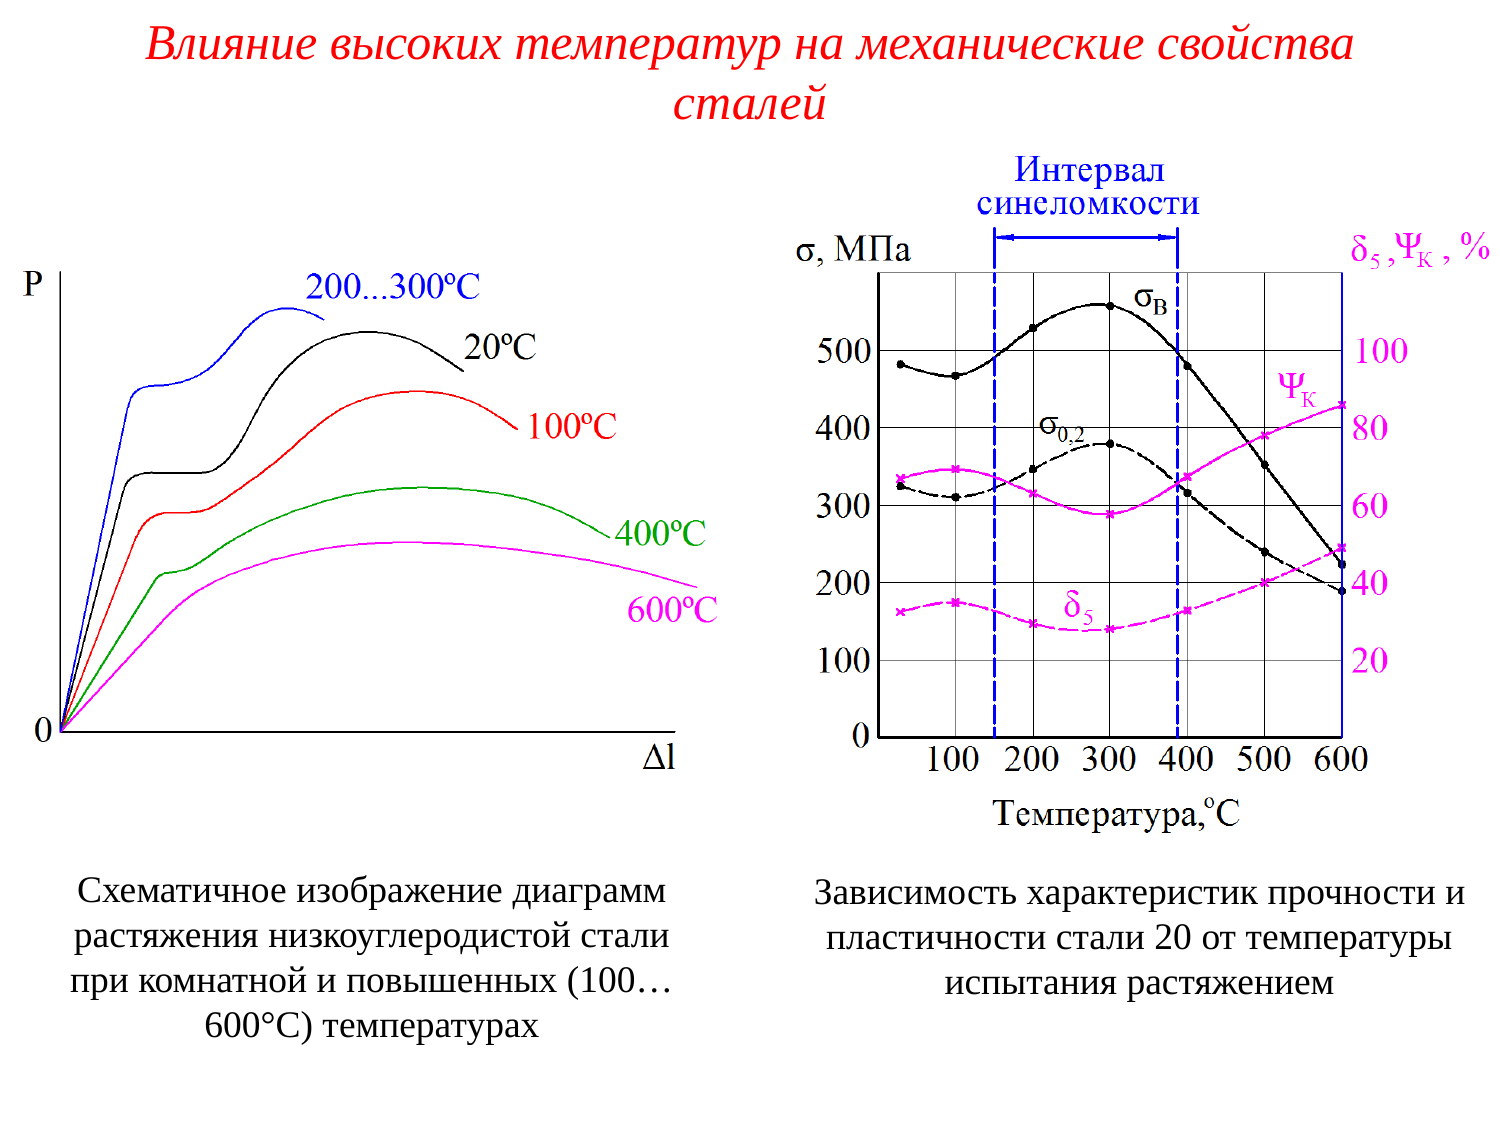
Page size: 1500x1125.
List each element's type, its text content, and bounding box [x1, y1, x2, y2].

picture [17, 264, 727, 788]
text_box Зависимость характеристик прочности и пластичности стали 20 от температуры испытания растяжением [797, 868, 1483, 1010]
picture [785, 148, 1495, 860]
text_box Влияние высоких температур на механические свойства сталей [100, 2, 1400, 138]
text_box Схематичное изображение диаграмм растяжения низкоуглеродистой стали при комнатной и повышенных (100…600°С) температурах [29, 857, 715, 1053]
